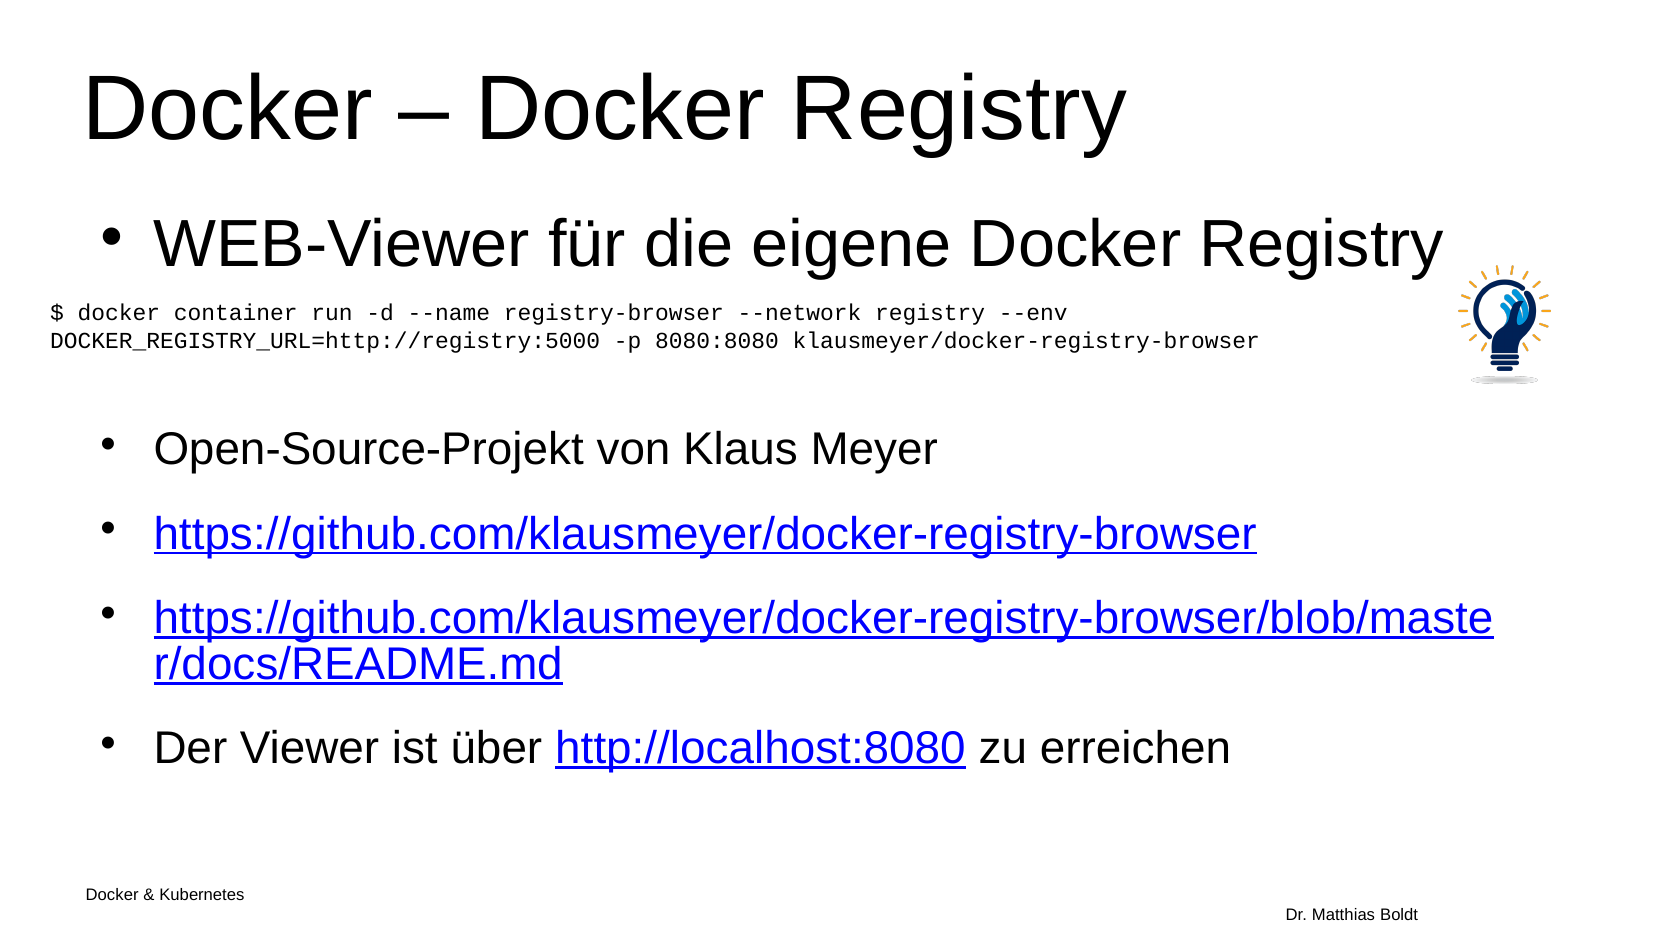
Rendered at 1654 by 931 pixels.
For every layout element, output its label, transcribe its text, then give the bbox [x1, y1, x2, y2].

picture [1458, 265, 1551, 385]
text_box WEB-Viewer für die eigene Docker Registry Open-Source-Projekt von Klaus Meyer https://github.com/klausmeyer/docker-registry-browser https://github.com/klausmeyer/docker-registry-browser/blob/master/docs/README.md Der Viewer ist über http://localhost:8080 zu erreichen [82, 199, 1500, 845]
text_box $ docker container run -d --name registry-browser --network registry --env DOCKER_REGISTRY_URL=http://registry:5000 -p 8080:8080 klausmeyer/docker-registry-browser [35, 290, 1347, 411]
text_box Docker & Kubernetes Dr. Matthias Boldt [70, 875, 1562, 910]
text_box Docker – Docker Registry [82, 25, 1571, 181]
